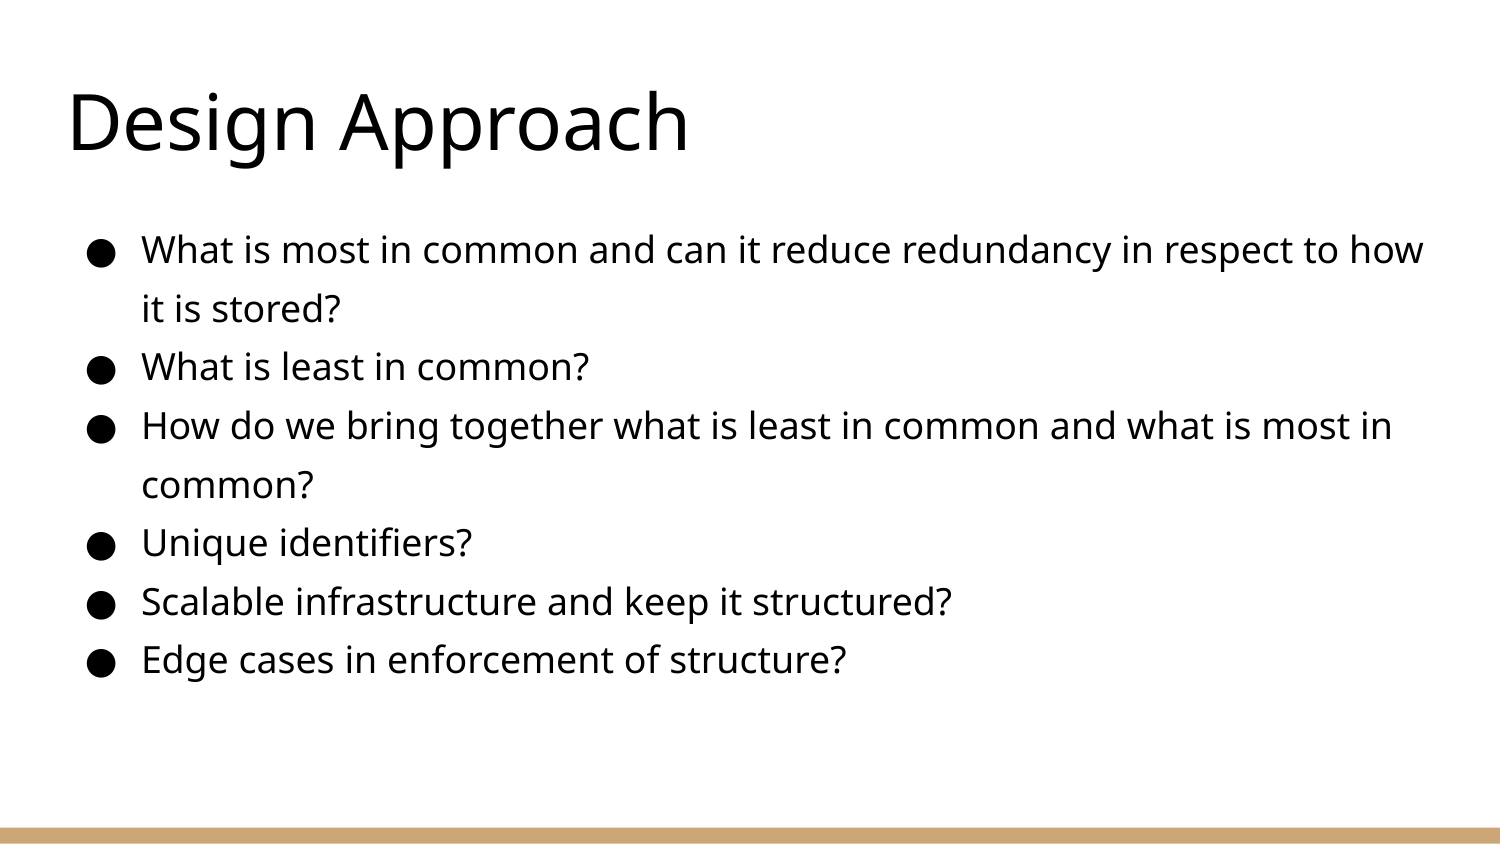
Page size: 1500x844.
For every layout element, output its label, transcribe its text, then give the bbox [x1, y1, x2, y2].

title Design Approach [51, 51, 1449, 189]
list What is most in common and can it reduce redundancy in respect to how it is stored? What is least in common? How do we bring together what is least in common and what is most in common? Unique identifiers? Scalable infrastructure and keep it structured? Edge cases in enforcement of structure? [51, 200, 1449, 752]
